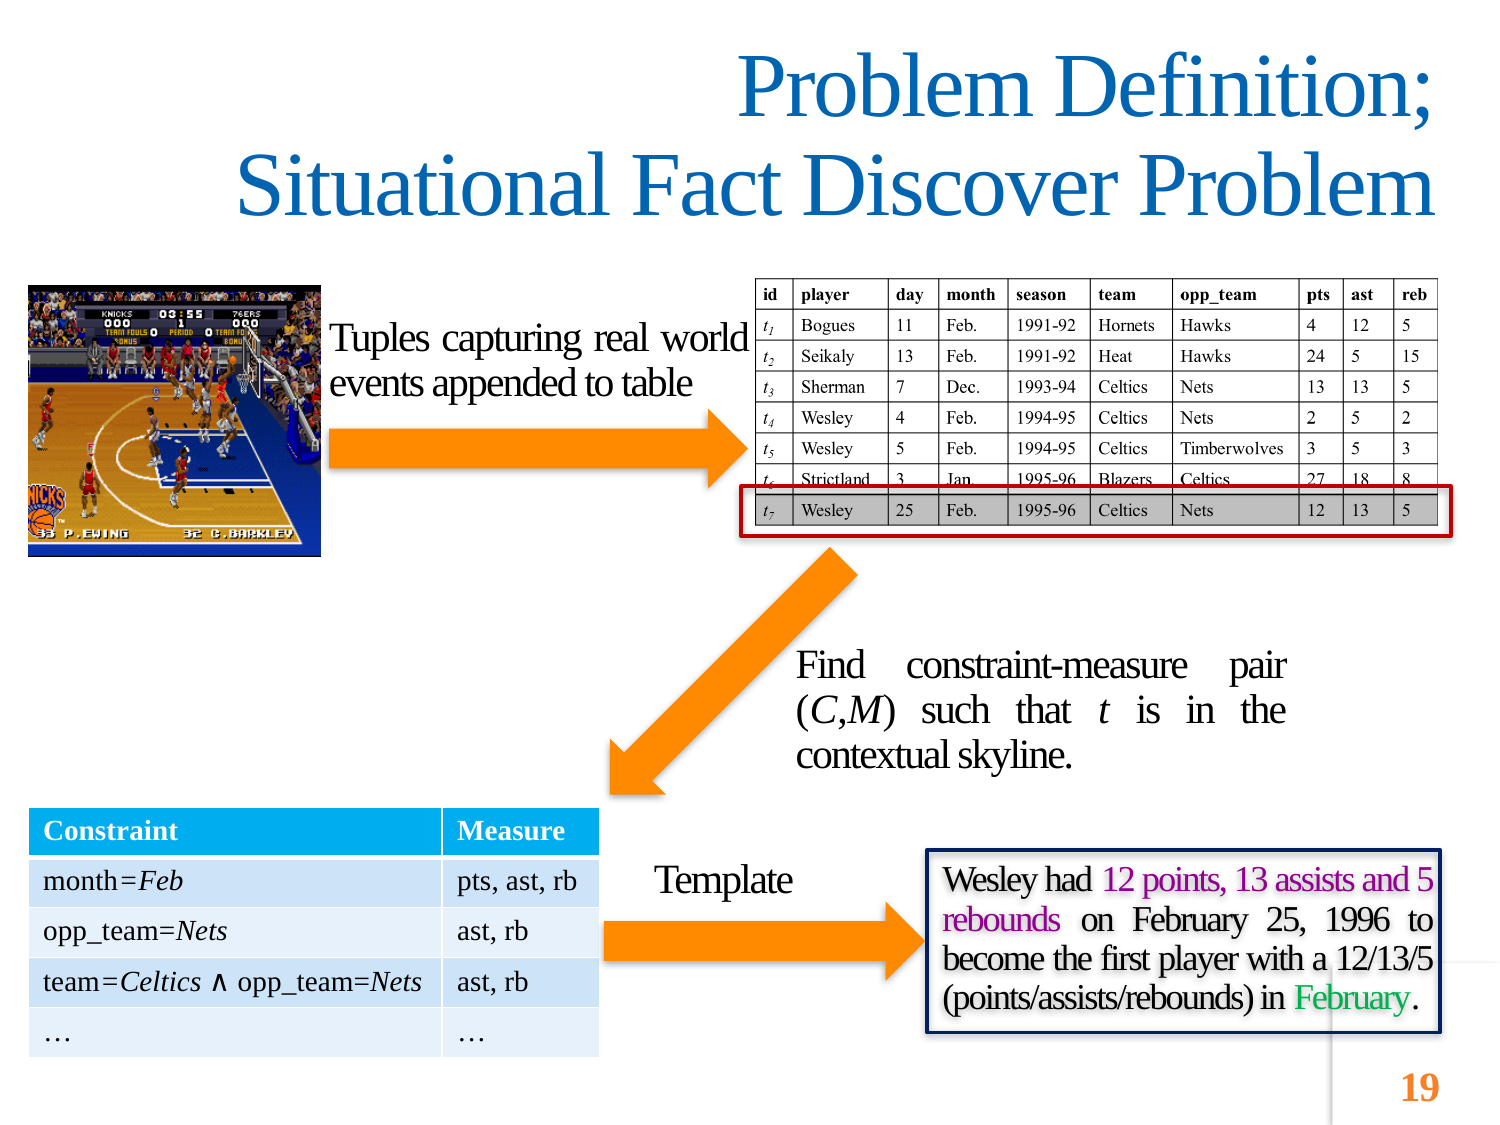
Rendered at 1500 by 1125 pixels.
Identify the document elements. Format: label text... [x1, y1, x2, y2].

text_box Tuples capturing real world events appended to table [329, 315, 748, 406]
text_box Find constraint-measure pair (C,M) such that t is in the contextual skyline. [795, 642, 1286, 778]
table_cell pts, ast, rb [443, 860, 599, 907]
text_box [328, 408, 749, 490]
title Problem Definition; Situational Fact Discover Problem [63, 37, 1436, 238]
picture [755, 276, 1439, 531]
picture [27, 284, 321, 557]
text_box Wesley had 12 points, 13 assists and 5 rebounds on February 25, 1996 to become the first player with a 12/13/5 (points/assists/rebounds) in February. [927, 849, 1441, 1033]
table_cell team=Celtics ∧ opp_team=Nets [29, 958, 441, 1007]
table_header Constraint [29, 808, 441, 855]
text_box [603, 900, 926, 982]
text_box [609, 546, 859, 796]
table_header Measure [443, 808, 599, 855]
table_cell … [443, 1008, 599, 1057]
table_cell month=Feb [29, 860, 441, 907]
text_box Template [654, 857, 812, 903]
table_cell opp_team=Nets [29, 908, 441, 957]
table_cell ast, rb [443, 958, 599, 1007]
text_box [1440, 485, 1451, 537]
table_cell … [29, 1008, 441, 1057]
table_cell ast, rb [443, 908, 599, 957]
text_box [741, 485, 752, 537]
